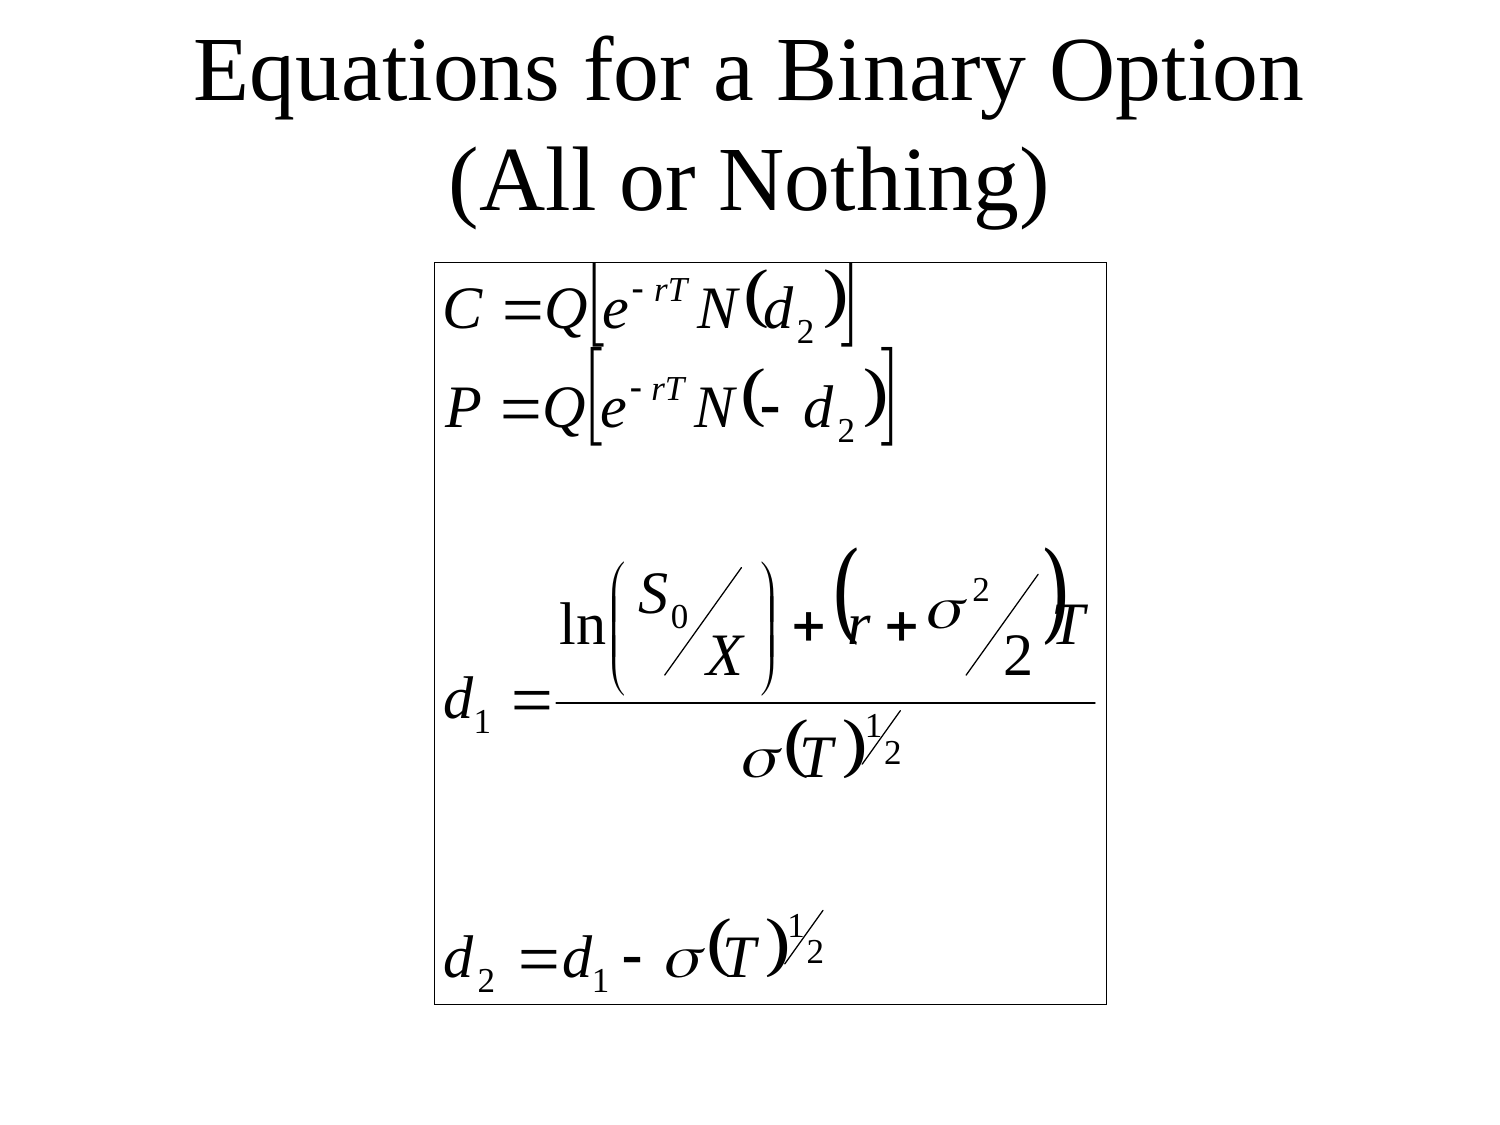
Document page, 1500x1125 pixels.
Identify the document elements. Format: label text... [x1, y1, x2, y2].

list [434, 262, 1107, 1005]
title Equations for a Binary Option (All or Nothing) [112, 24, 1388, 213]
